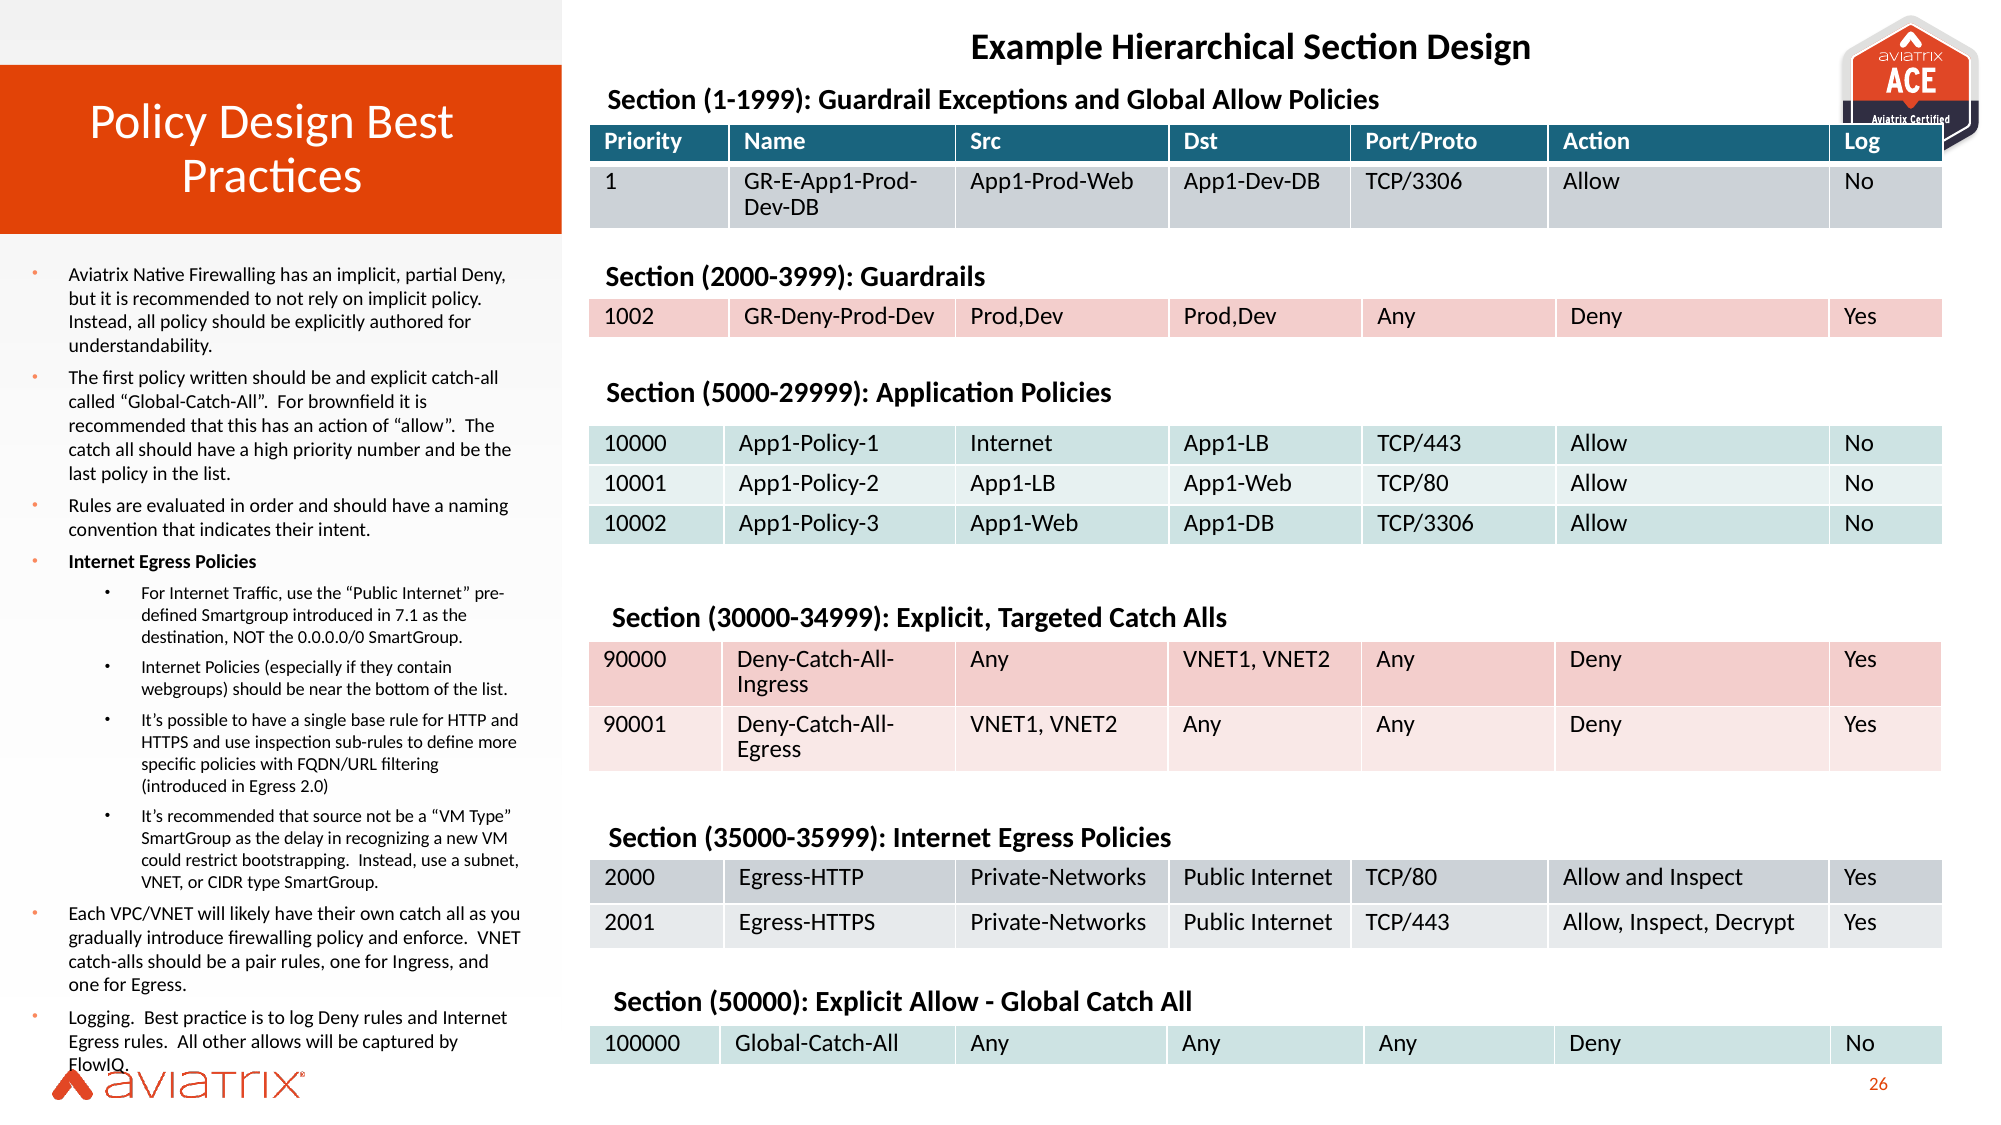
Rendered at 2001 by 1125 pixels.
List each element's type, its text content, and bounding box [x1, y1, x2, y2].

text_box Section (50000): Explicit Allow - Global Catch All [598, 975, 1209, 1025]
table_cell App1-Dev-DB [1170, 167, 1350, 228]
table_header Yes [1830, 642, 1941, 706]
table_header App1-LB [1170, 426, 1361, 464]
table_cell No [1830, 167, 1942, 228]
table_cell 90001 [589, 707, 721, 771]
table_cell Deny [1556, 707, 1829, 771]
table_cell Allow [1557, 466, 1829, 504]
table_header 100000 [590, 1026, 719, 1064]
table_cell App1-Policy-3 [725, 506, 955, 544]
table_header No [1831, 1026, 1942, 1064]
table_header VNET1, VNET2 [1169, 642, 1361, 706]
table_header Deny [1555, 1026, 1830, 1064]
table_cell TCP/443 [1352, 905, 1547, 948]
table_header Any [1363, 299, 1555, 337]
table_cell 10002 [589, 506, 723, 544]
text_box Example Hierarchical Section Design [956, 14, 1548, 74]
table_header Any [1168, 1026, 1363, 1064]
table_cell No [1830, 506, 1942, 544]
table_cell Public Internet [1170, 905, 1350, 948]
table_header Egress-HTTP [725, 861, 955, 903]
table_header Any [956, 1026, 1166, 1064]
table_cell 10001 [589, 466, 723, 504]
table_cell Any [1362, 707, 1554, 771]
table_cell Allow, Inspect, Decrypt [1549, 905, 1828, 948]
table_header Name [730, 125, 955, 161]
table_header Log [1830, 125, 1942, 161]
table_cell TCP/80 [1363, 466, 1555, 504]
table_cell Yes [1830, 707, 1941, 771]
table_header Deny [1556, 642, 1829, 706]
table_header 2000 [590, 860, 723, 903]
table_header TCP/80 [1352, 860, 1547, 903]
table_header Priority [590, 125, 728, 161]
table_header Src [956, 125, 1168, 161]
table_cell Deny-Catch-All-Egress [723, 707, 955, 771]
text_box Section (1-1999): Guardrail Exceptions and Global Allow Policies [592, 72, 1396, 123]
table_cell App1-Web [956, 506, 1168, 544]
table_cell 1 [590, 167, 728, 228]
table_cell TCP/3306 [1351, 167, 1547, 228]
table_header 1002 [589, 299, 728, 337]
table_cell App1-Prod-Web [956, 167, 1168, 228]
table_header App1-Policy-1 [725, 426, 955, 464]
table_header Yes [1830, 860, 1942, 903]
slide_number 26 [1842, 1066, 1915, 1108]
text_box Section (2000-3999): Guardrails [590, 249, 1002, 300]
table_cell Yes [1830, 905, 1942, 948]
table_header Yes [1830, 299, 1942, 337]
table_header Any [956, 642, 1167, 706]
table_header Deny-Catch-All-Ingress [723, 642, 955, 706]
table_header Allow [1557, 426, 1829, 464]
table_cell GR-E-App1-Prod-Dev-DB [730, 167, 955, 228]
table_header Internet [956, 426, 1168, 464]
text_box Section (5000-29999): Application Policies [591, 366, 1128, 416]
table_header GR-Deny-Prod-Dev [730, 300, 955, 337]
table_cell Allow [1549, 167, 1829, 228]
table_header 90000 [589, 642, 721, 706]
table_header TCP/443 [1363, 426, 1555, 464]
table_cell VNET1, VNET2 [956, 707, 1167, 771]
table_cell App1-LB [956, 466, 1168, 504]
table_header Prod,Dev [1170, 299, 1361, 337]
table_header Private-Networks [956, 861, 1168, 903]
table_header Public Internet [1170, 860, 1350, 903]
table_cell Private-Networks [956, 905, 1168, 948]
table_cell Any [1169, 707, 1361, 771]
table_header Global-Catch-All [721, 1026, 955, 1064]
text_box Section (30000-34999): Explicit, Targeted Catch Alls [597, 591, 1243, 641]
table_cell Allow [1557, 506, 1829, 544]
table_cell TCP/3306 [1363, 506, 1555, 544]
table_cell Egress-HTTPS [725, 905, 955, 948]
table_header Allow and Inspect [1549, 860, 1828, 903]
table_cell App1-DB [1170, 506, 1361, 544]
list Aviatrix Native Firewalling has an implicit, partial Deny, but it is recommended to not rely on implicit policy. Instead, all policy should be explicitly authored for understandability. The first policy written should be and explicit catch-all called “Global-Catch-All”. For brownfield it is recommended that this has an action of “allow”. The catch all should have a high priority number and be the last policy in the list. Rules are evaluated in order and should have a naming convention that indicates their intent. Internet Egress Policies For Internet Traffic, use the “Public Internet” pre-defined Smartgroup introduced in 7.1 as the destination, NOT the 0.0.0.0/0 SmartGroup. Internet Policies (especially if they contain webgroups) should be near the bottom of the list. It’s possible to have a single base rule for HTTP and HTTPS and use inspection sub-rules to define more specific policies with FQDN/URL filtering (introduced in Egress 2.0) It’s recommended that source not be a “VM Type” SmartGroup as the delay in recognizing a new VM could restrict bootstrapping. Instead, use a subnet, VNET, or CIDR type SmartGroup. Each VPC/VNET will likely have their own catch all as you gradually introduce firewalling policy and enforce. VNET catch-alls should be a pair rules, one for Ingress, and one for Egress. Logging. Best practice is to log Deny rules and Internet Egress rules. All other allows will be captured by FlowIQ. [17, 253, 538, 1107]
table_header Action [1549, 125, 1829, 161]
table_header Any [1365, 1026, 1554, 1064]
table_header No [1830, 426, 1942, 464]
table_cell App1-Web [1170, 466, 1361, 504]
table_header Prod,Dev [956, 299, 1168, 337]
table_header Any [1362, 642, 1554, 706]
table_header 10000 [589, 426, 723, 464]
table_cell App1-Policy-2 [725, 466, 955, 504]
table_header Port/Proto [1351, 125, 1547, 161]
table_header Deny [1557, 299, 1828, 337]
title Policy Design Best Practices [17, 101, 528, 198]
table_cell 2001 [590, 905, 723, 948]
text_box Section (35000-35999): Internet Egress Policies [593, 810, 1188, 861]
table_header Dst [1170, 125, 1350, 161]
table_cell No [1830, 466, 1942, 504]
